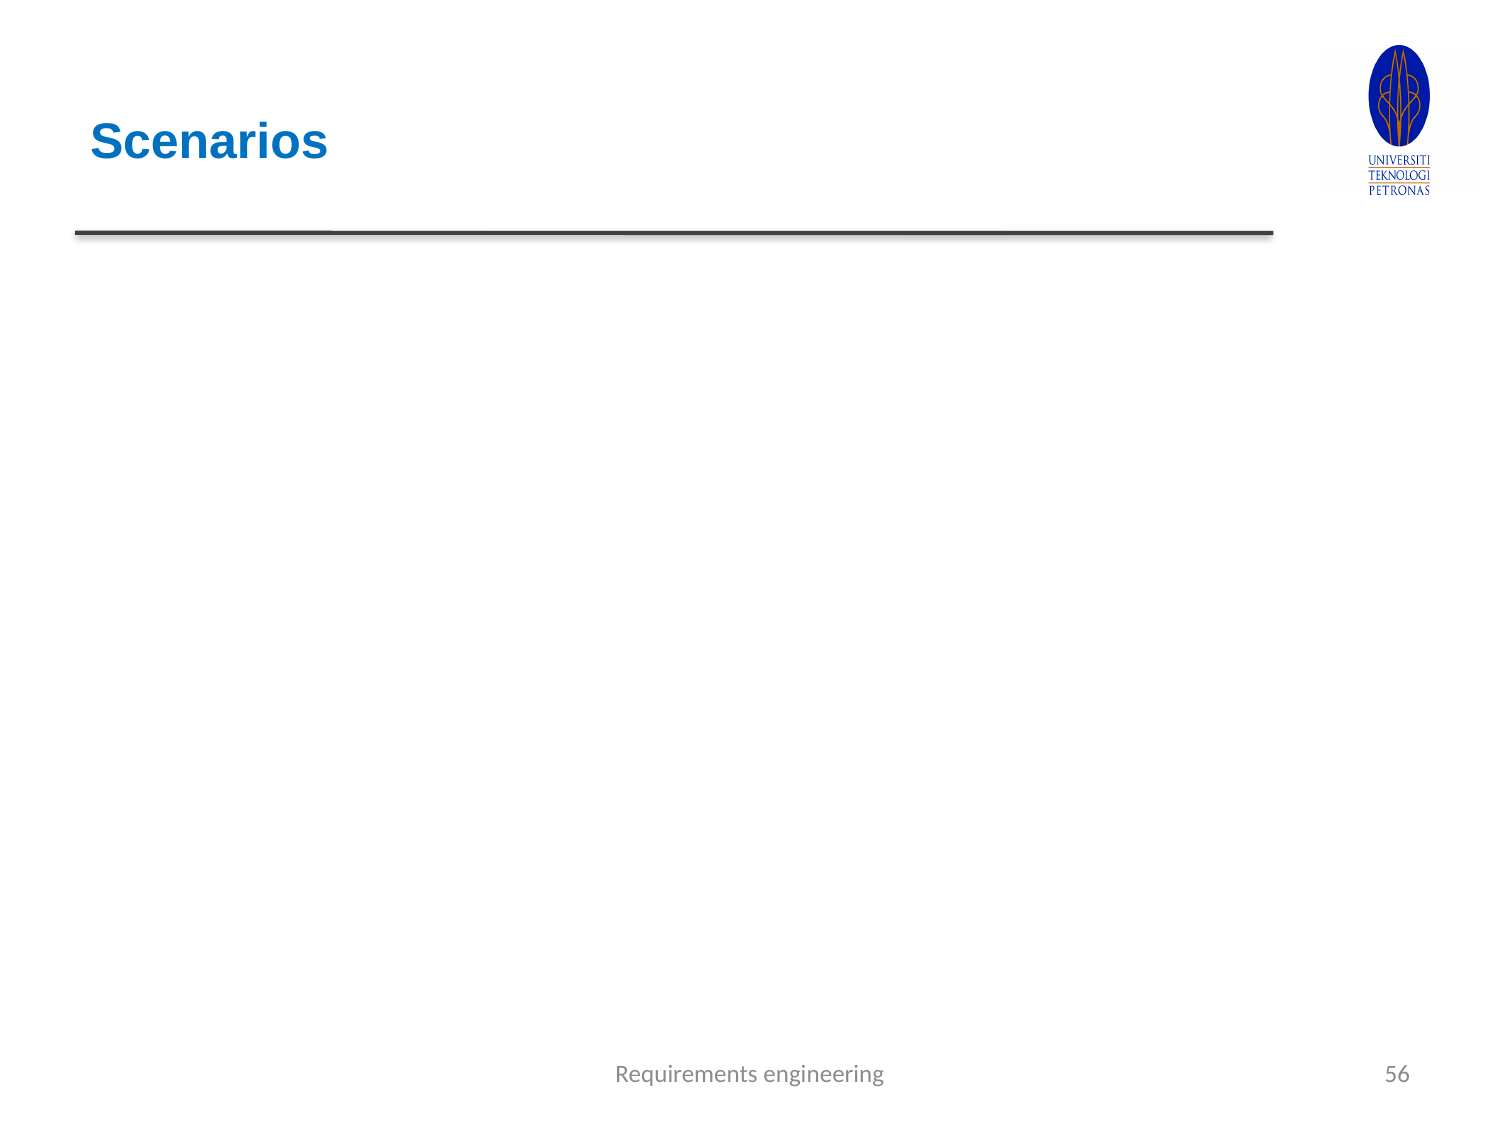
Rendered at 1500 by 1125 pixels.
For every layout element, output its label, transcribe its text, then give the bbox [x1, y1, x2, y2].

slide_number 56 [1074, 1042, 1425, 1103]
picture [1316, 45, 1482, 195]
title Scenarios [74, 44, 1272, 233]
footer Requirements engineering [512, 1042, 988, 1103]
